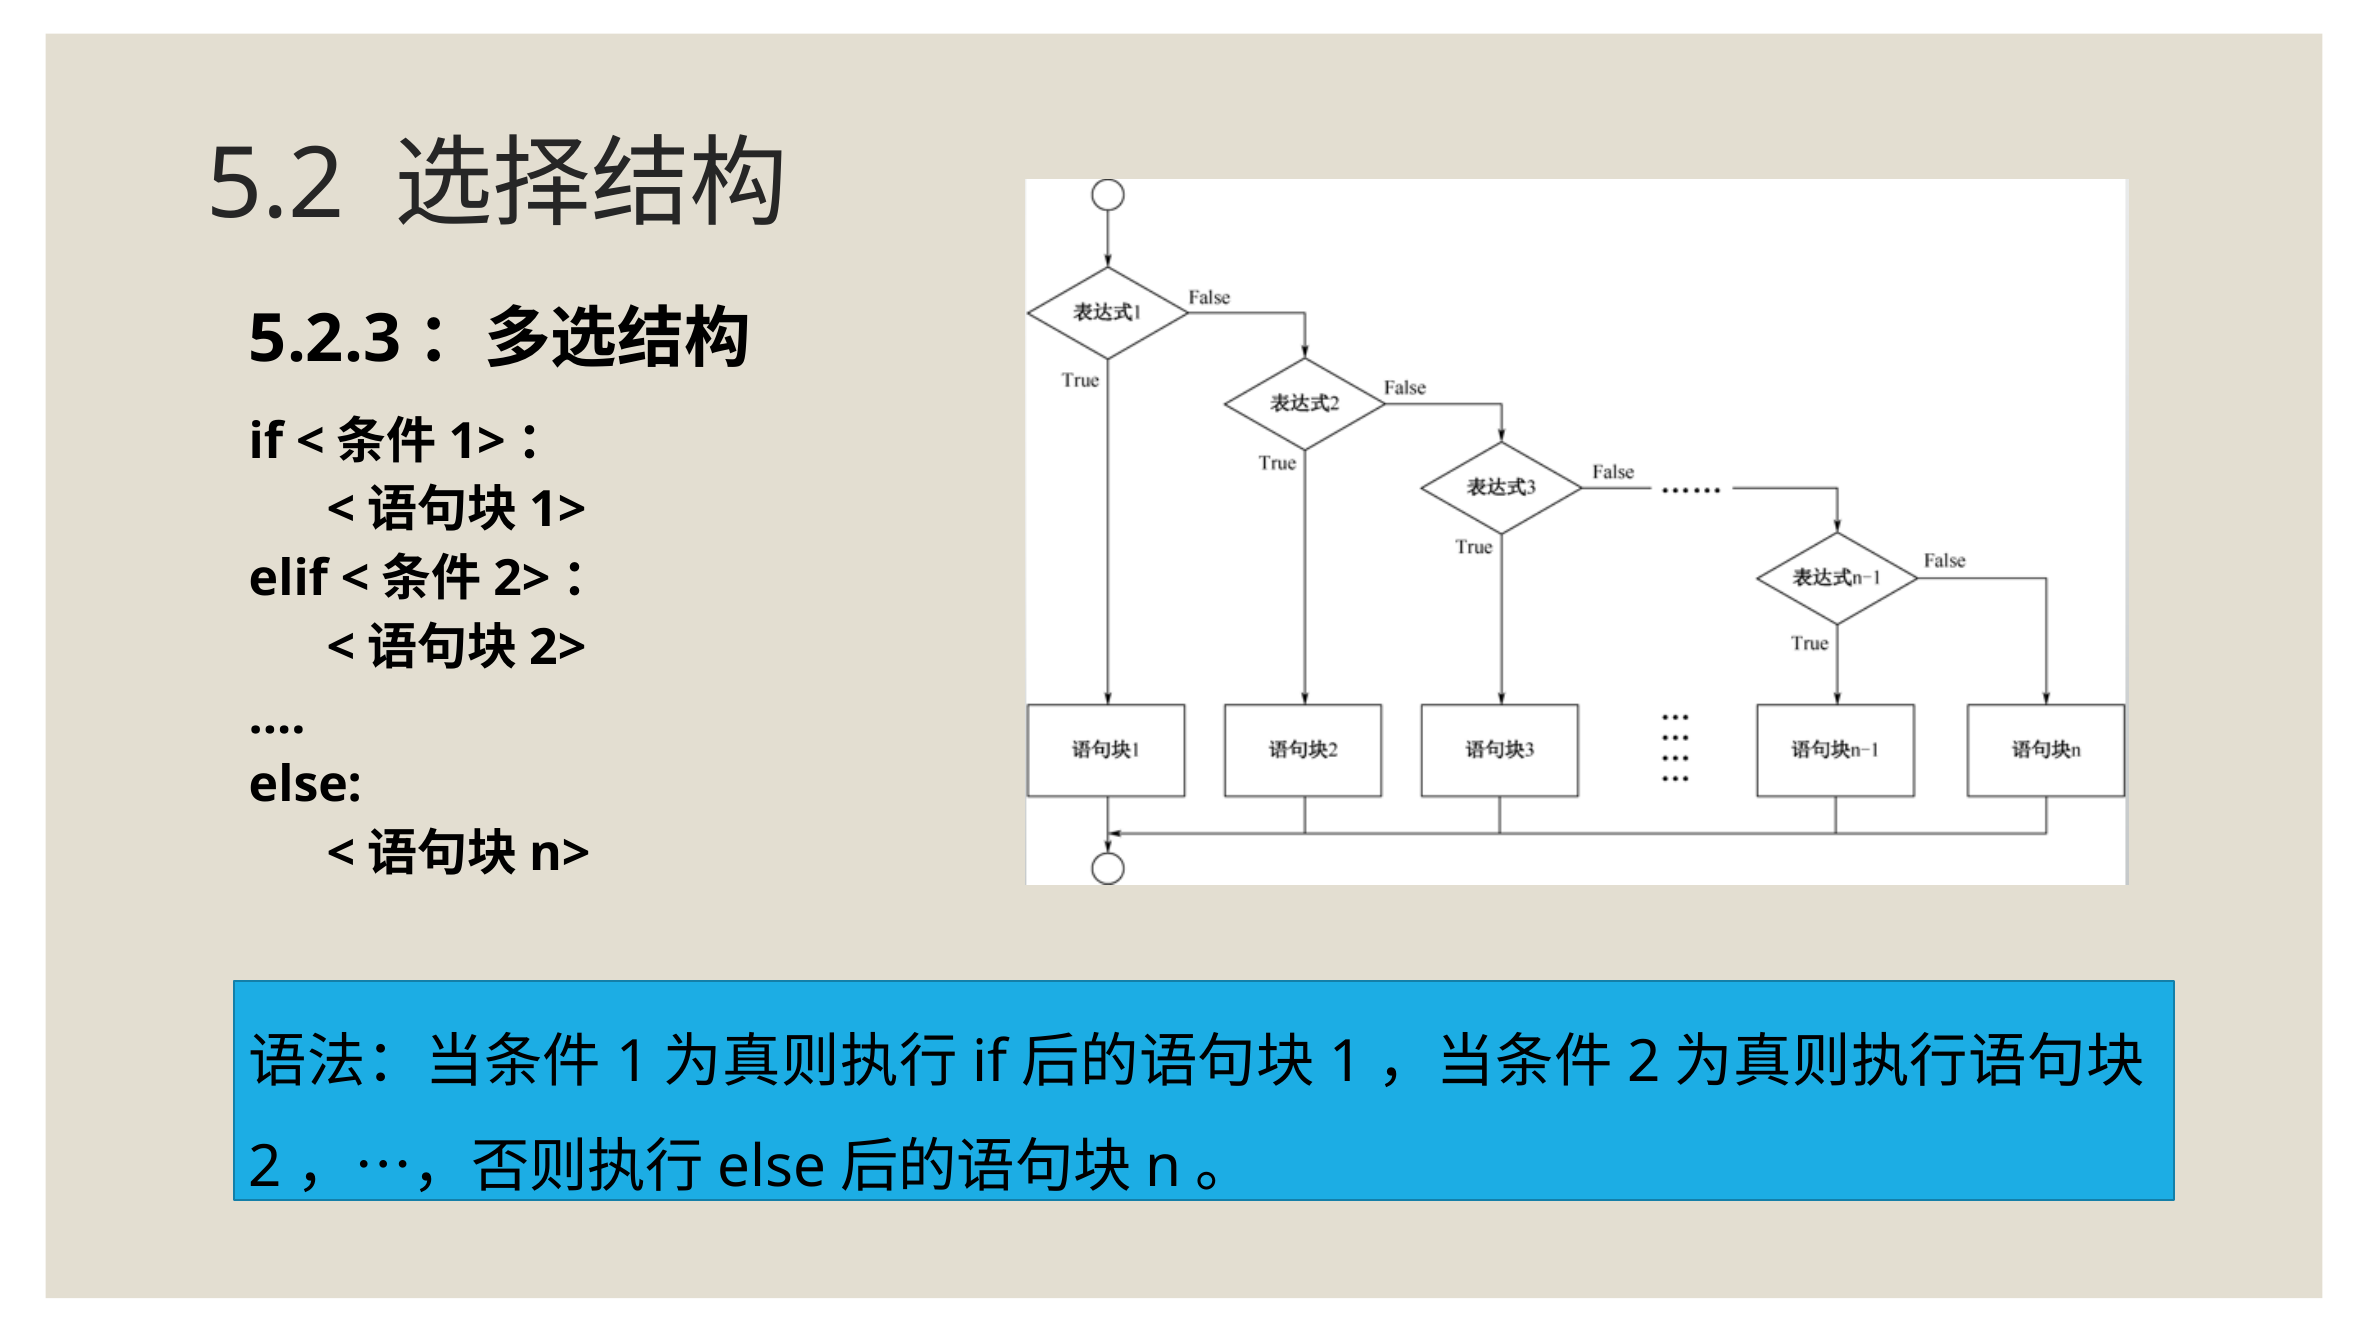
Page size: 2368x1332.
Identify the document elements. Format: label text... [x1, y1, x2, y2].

title 5.2 选择结构 [190, 52, 1891, 319]
text_box 5.2.3：多选结构 if <条件1>： <语句块1> elif <条件2>： <语句块2> …. else: <语句块n> [233, 298, 920, 888]
picture [1025, 179, 2130, 885]
list 语法：当条件1为真则执行if后的语句块1，当条件2为真则执行语句块2，…，否则执行else后的语句块n。 [233, 980, 2175, 1201]
